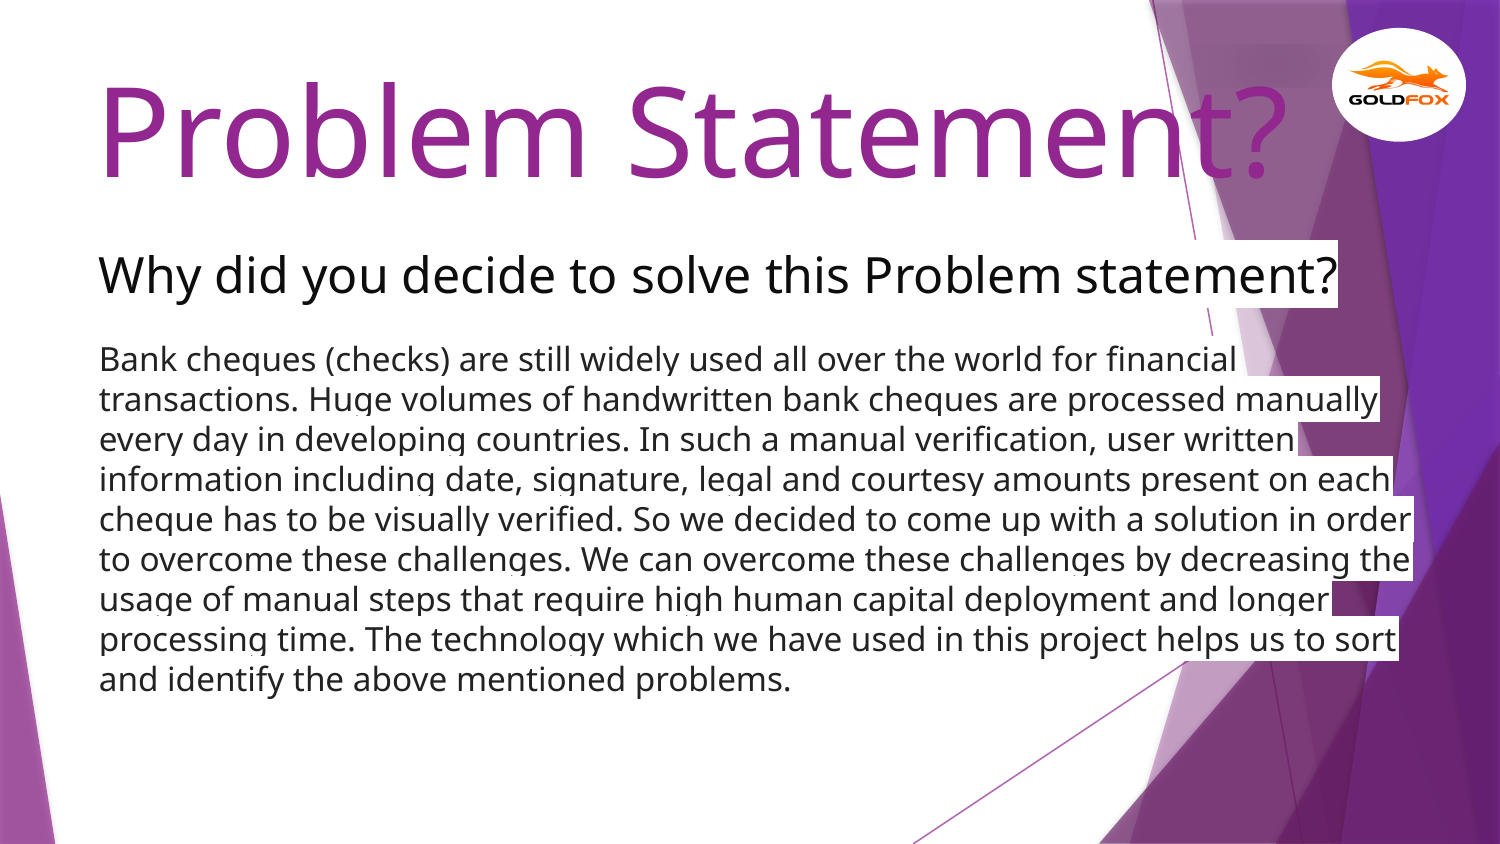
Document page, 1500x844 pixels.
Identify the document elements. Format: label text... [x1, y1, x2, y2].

title Problem Statement? [80, 37, 1326, 133]
picture [1331, 27, 1467, 143]
text_box Why did you decide to solve this Problem statement? Bank cheques (checks) are still widely used all over the world for financial transactions. Huge volumes of handwritten bank cheques are processed manually every day in developing countries. In such a manual verification, user written information including date, signature, legal and courtesy amounts present on each cheque has to be visually verified. So we decided to come up with a solution in order to overcome these challenges. We can overcome these challenges by decreasing the usage of manual steps that require high human capital deployment and longer processing time. The technology which we have used in this project helps us to sort and identify the above mentioned problems. [84, 228, 1436, 789]
